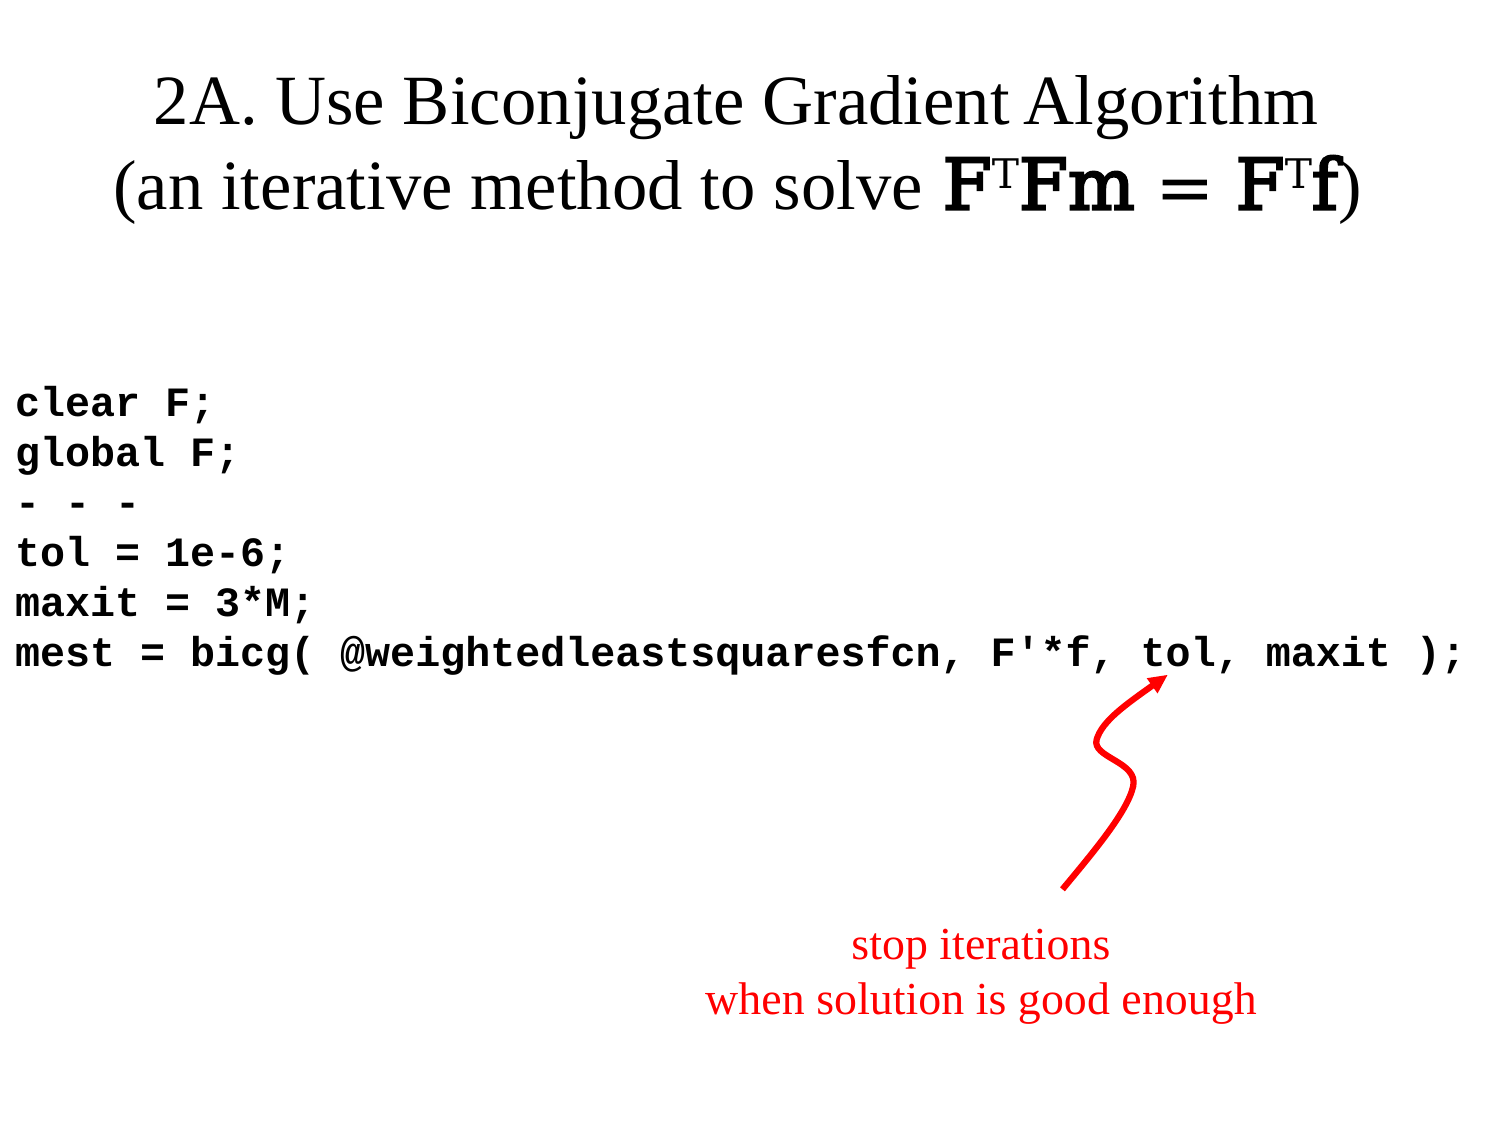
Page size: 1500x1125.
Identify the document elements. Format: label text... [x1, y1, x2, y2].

text_box stop iterations when solution is good enough [674, 887, 1288, 1050]
title 2A. Use Biconjugate Gradient Algorithm (an iterative method to solve FTFm = FTf) [0, 45, 1475, 233]
text_box clear F; global F; - - - tol = 1e-6; maxit = 3*M; mest = bicg( @weightedleastsquaresfcn, F'*f, tol, maxit ); [0, 367, 1500, 683]
text_box [1063, 675, 1168, 887]
